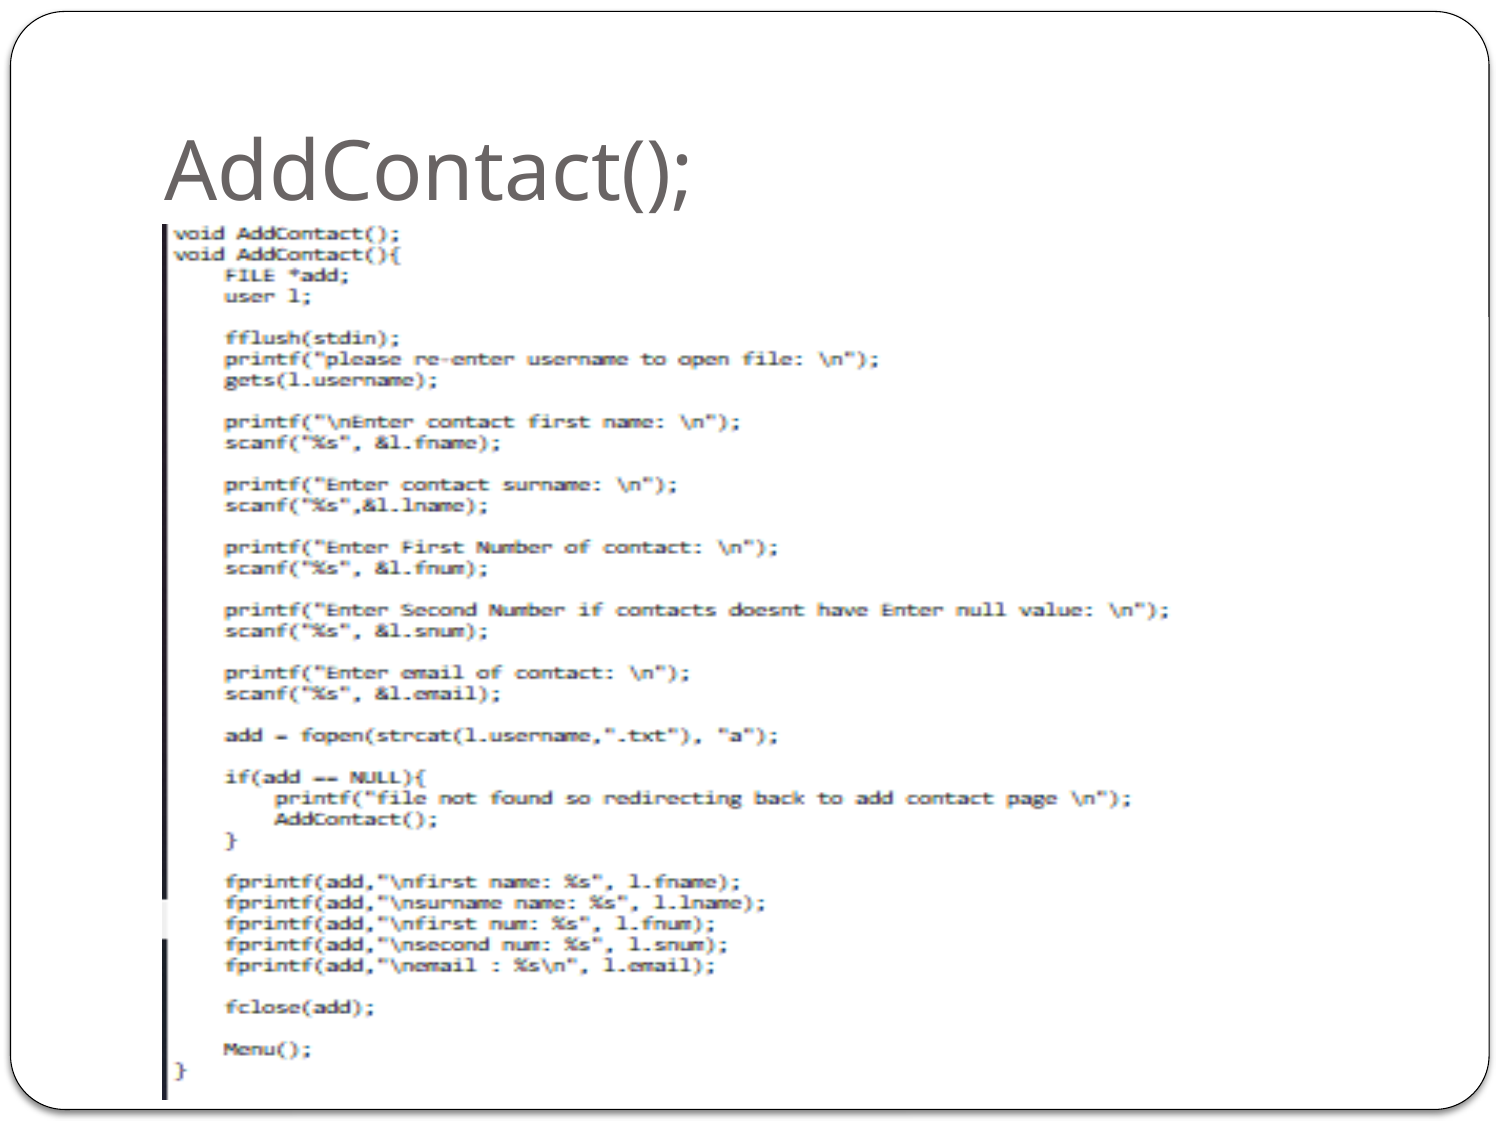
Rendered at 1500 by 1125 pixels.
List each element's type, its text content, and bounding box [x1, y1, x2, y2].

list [162, 224, 1251, 1101]
title AddContact(); [150, 45, 1425, 233]
